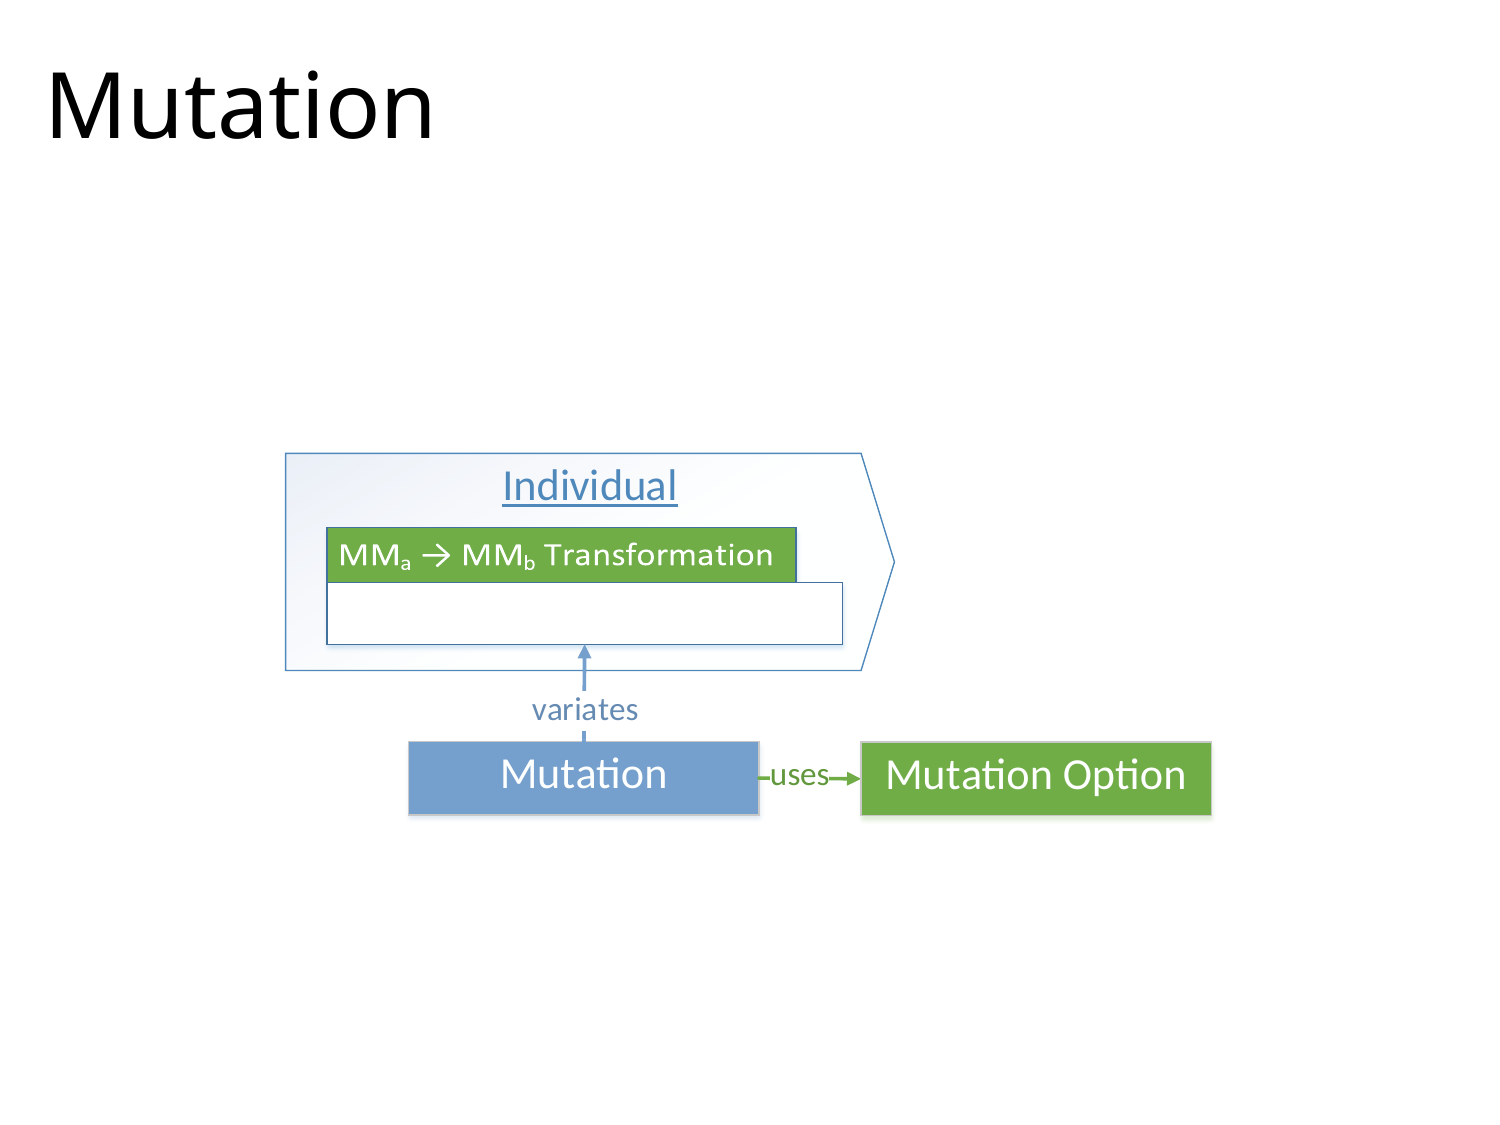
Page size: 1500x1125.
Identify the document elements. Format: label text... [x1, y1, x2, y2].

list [282, 445, 1218, 826]
title Mutation [29, 0, 1472, 218]
